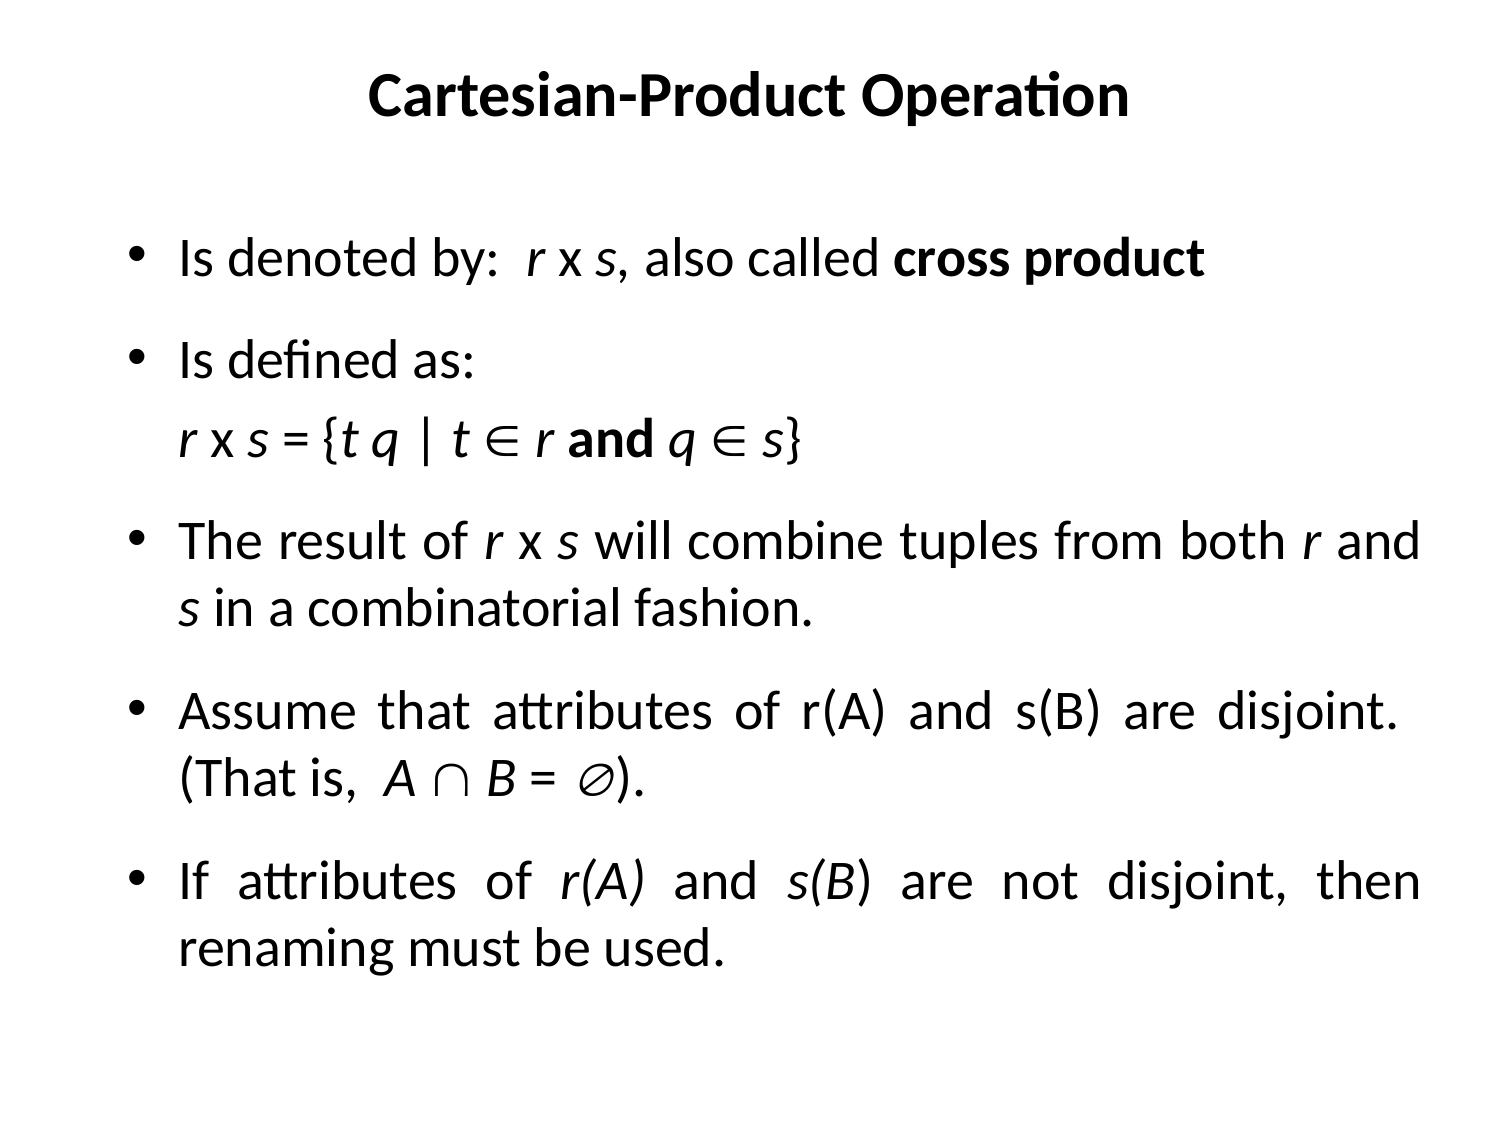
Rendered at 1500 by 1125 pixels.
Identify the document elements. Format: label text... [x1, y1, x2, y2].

list Is denoted by: r x s, also called cross product Is defined as: r x s = {t q | t  r and q  s} The result of r x s will combine tuples from both r and s in a combinatorial fashion. Assume that attributes of r(A) and s(B) are disjoint. (That is, A  B = ). If attributes of r(A) and s(B) are not disjoint, then renaming must be used. [112, 212, 1438, 988]
title Cartesian-Product Operation [75, 45, 1425, 138]
